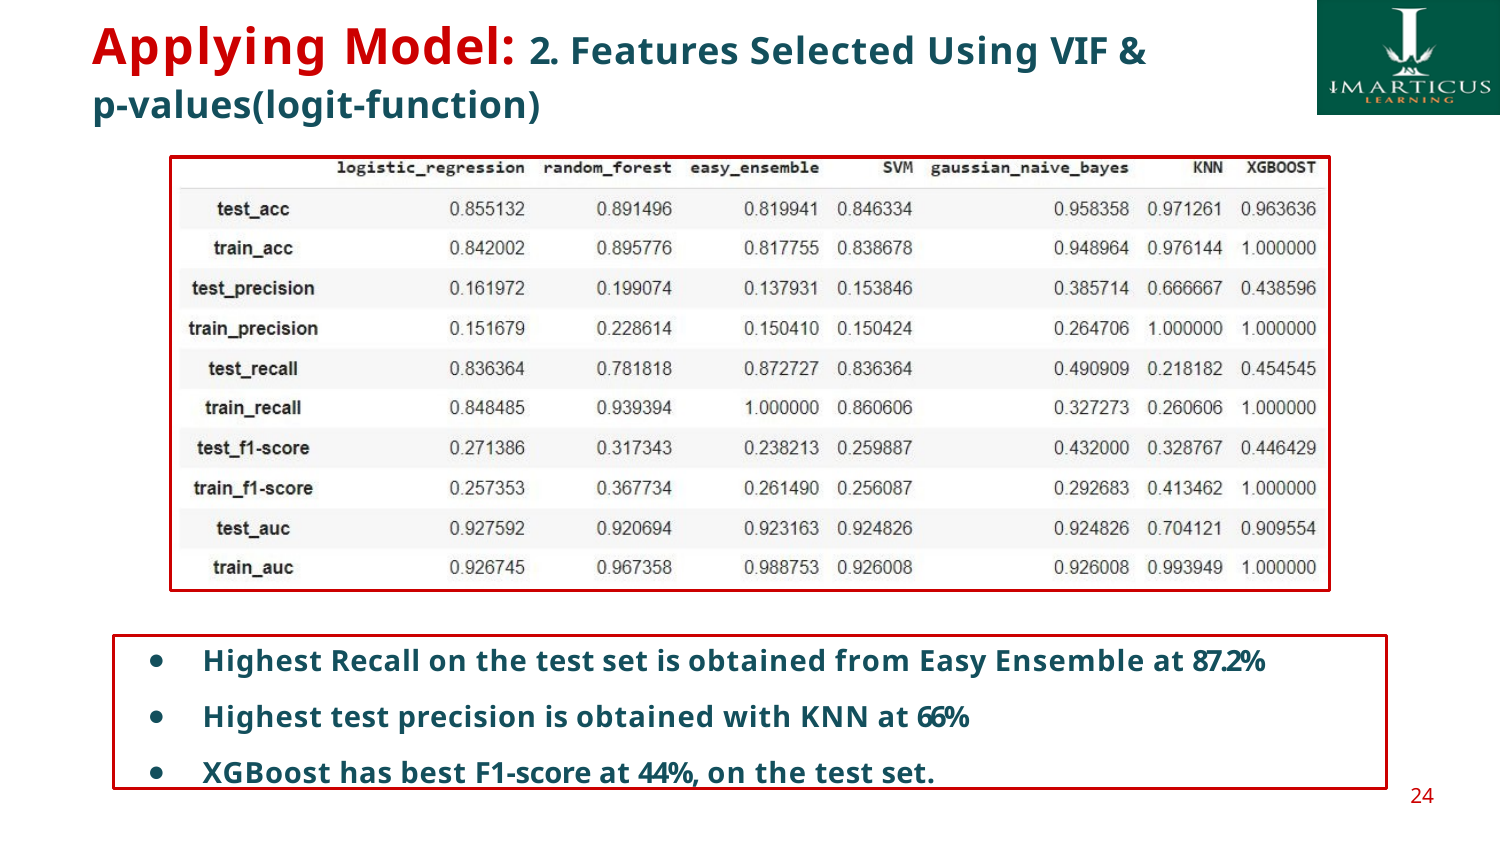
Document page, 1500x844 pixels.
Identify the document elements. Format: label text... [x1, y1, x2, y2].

text_box Highest Recall on the test set is obtained from Easy Ensemble at 87.2% Highest test precision is obtained with KNN at 66% XGBoost has best F1-score at 44%, on the test set. [113, 635, 1387, 789]
title Applying Model: 2. Features Selected Using VIF & p-values(logit-function) [90, 0, 1166, 147]
picture [1317, 0, 1500, 116]
text_box 24 [1404, 782, 1440, 811]
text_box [168, 155, 1332, 593]
